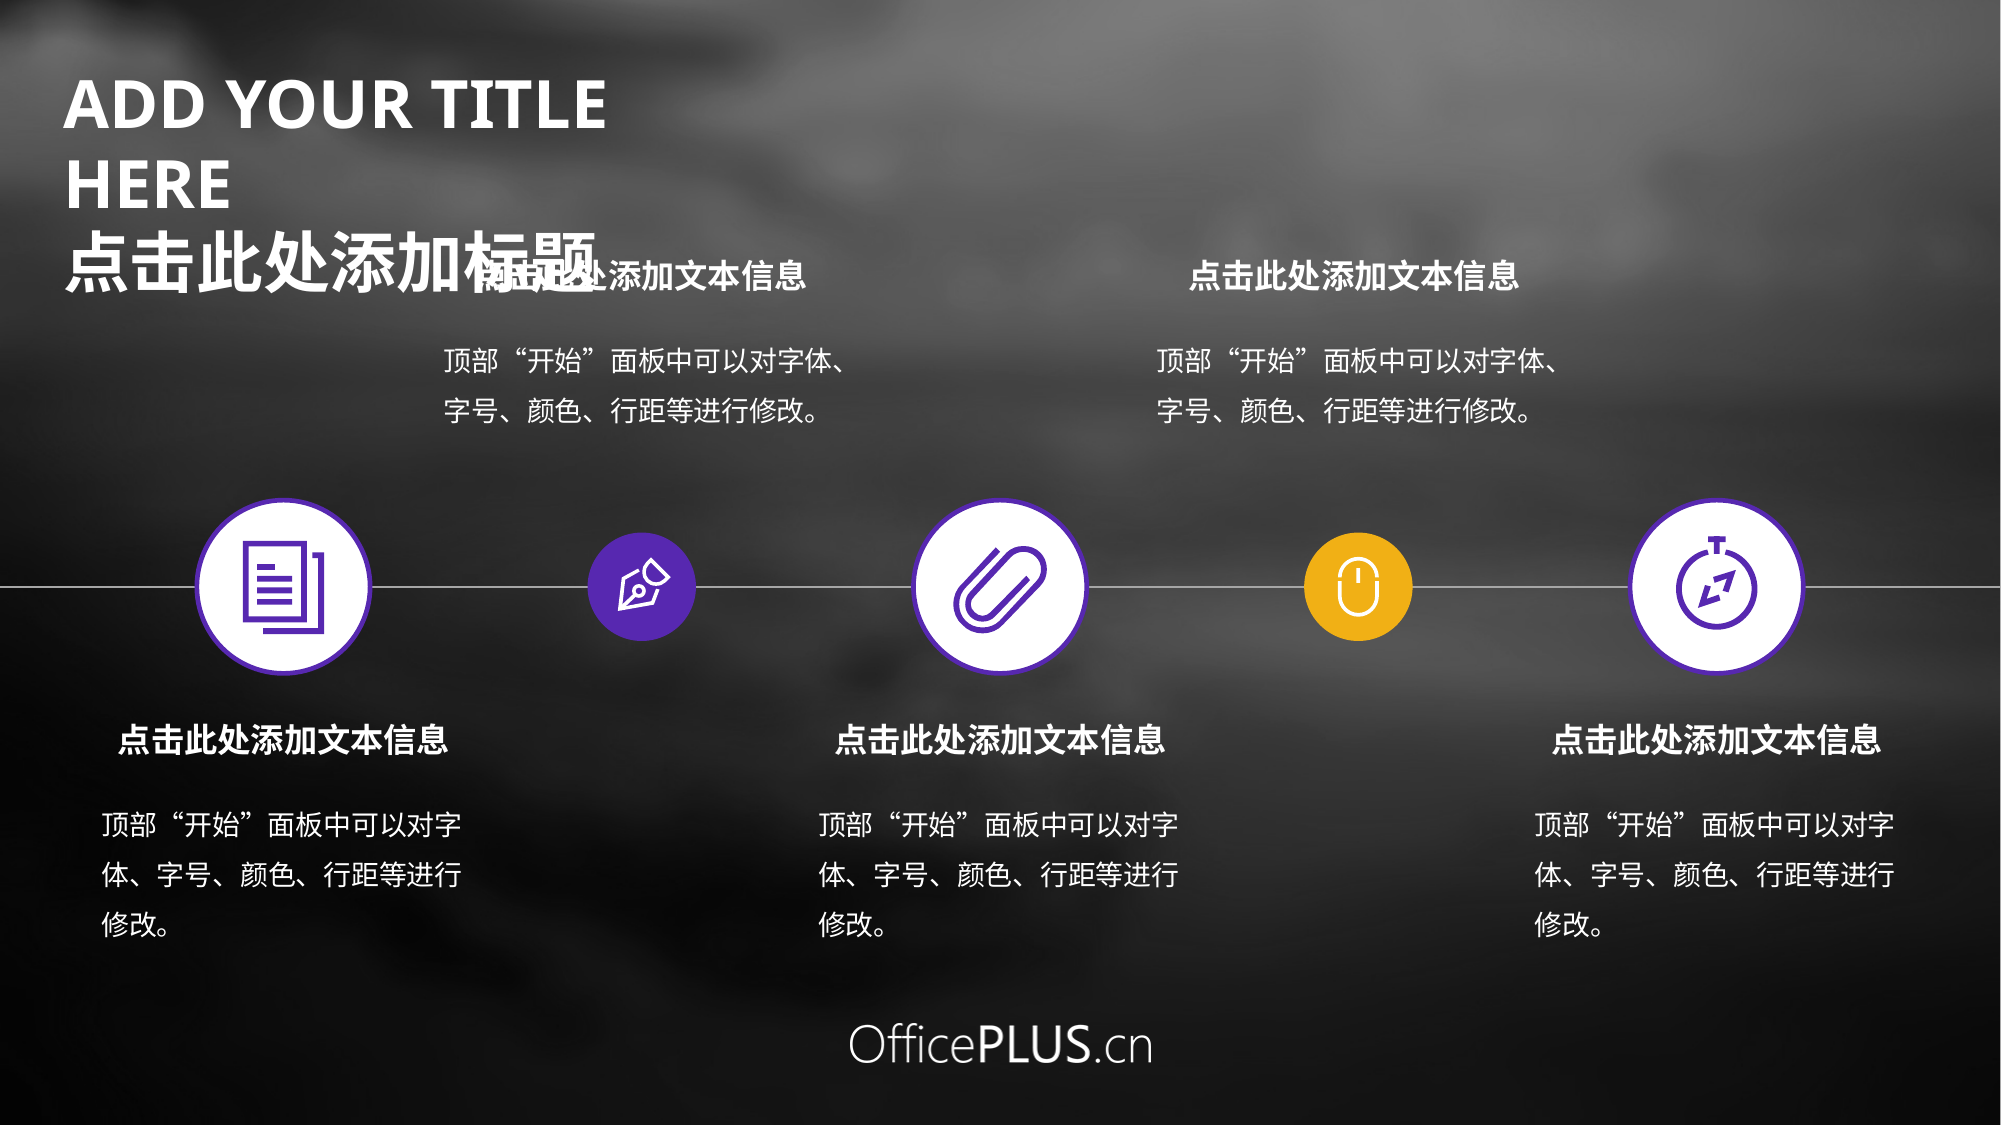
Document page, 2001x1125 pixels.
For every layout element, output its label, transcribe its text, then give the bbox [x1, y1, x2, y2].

picture [0, 0, 2001, 586]
text_box 顶部“开始”面板中可以对字体、字号、颜色、行距等进行修改。 [1141, 320, 1568, 435]
text_box 顶部“开始”面板中可以对字体、字号、颜色、行距等进行修改。 [803, 783, 1198, 949]
text_box 点击此处添加文本信息 [641, 247, 855, 303]
text_box 顶部“开始”面板中可以对字体、字号、颜色、行距等进行修改。 [429, 320, 855, 435]
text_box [587, 532, 697, 642]
text_box 点击此处添加文本信息 [1141, 247, 1568, 303]
text_box ADD YOUR TITLE HERE 点击此处添加标题 [48, 54, 641, 309]
picture [0, 588, 2001, 1125]
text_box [196, 499, 371, 674]
text_box 顶部“开始”面板中可以对字体、字号、颜色、行距等进行修改。 [1519, 783, 1915, 949]
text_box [1629, 499, 1804, 674]
text_box 点击此处添加文本信息 [1519, 711, 1915, 767]
text_box 顶部“开始”面板中可以对字体、字号、颜色、行距等进行修改。 [86, 783, 482, 949]
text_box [1303, 532, 1413, 642]
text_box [913, 499, 1087, 674]
text_box 点击此处添加文本信息 [86, 711, 482, 767]
text_box 点击此处添加文本信息 [803, 711, 1198, 767]
